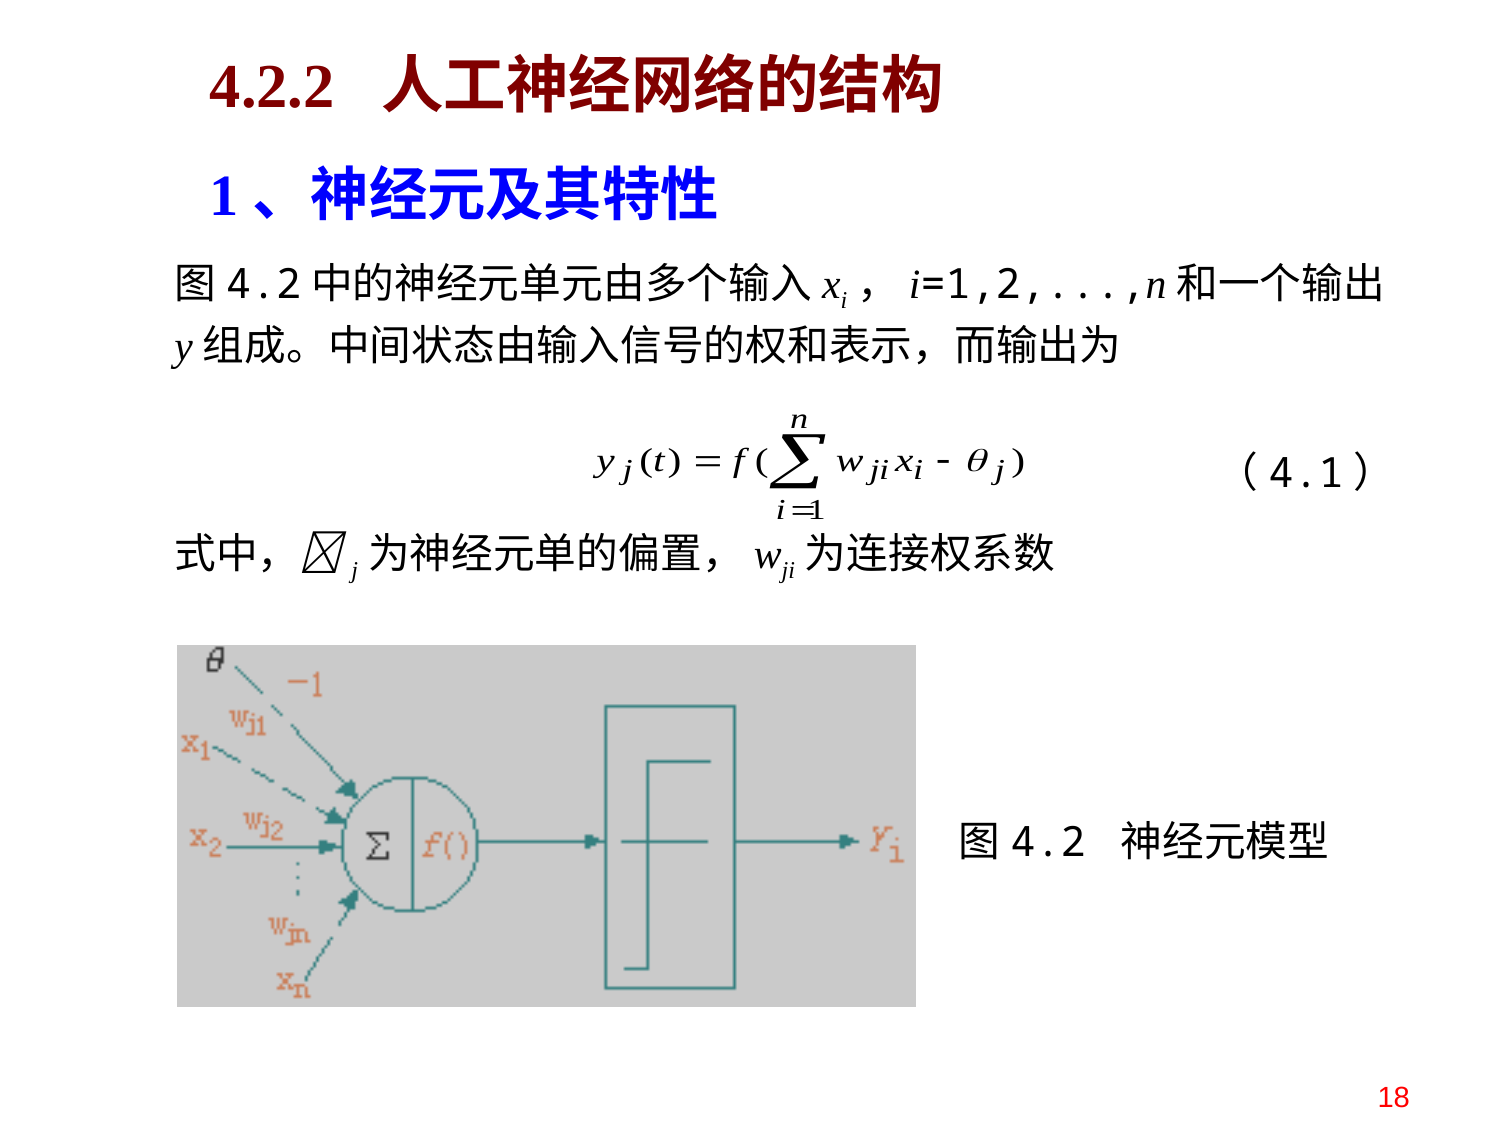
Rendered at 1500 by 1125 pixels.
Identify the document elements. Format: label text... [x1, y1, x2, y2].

text_box （4.1） [1202, 417, 1411, 503]
text_box 1、神经元及其特性 [194, 149, 1199, 235]
list 图4.2中的神经元单元由多个输入xi，i=1,2,...,n和一个输出y组成。中间状态由输入信号的权和表示，而输出为 式中，j为神经元单的偏置，wji为连接权系数 [159, 243, 1410, 634]
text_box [582, 397, 1036, 527]
picture [177, 645, 916, 1007]
title 4.2.2 人工神经网络的结构 [194, 25, 1441, 141]
text_box 图4.2 神经元模型 [944, 786, 1345, 872]
slide_number 18 [891, 1070, 1426, 1106]
